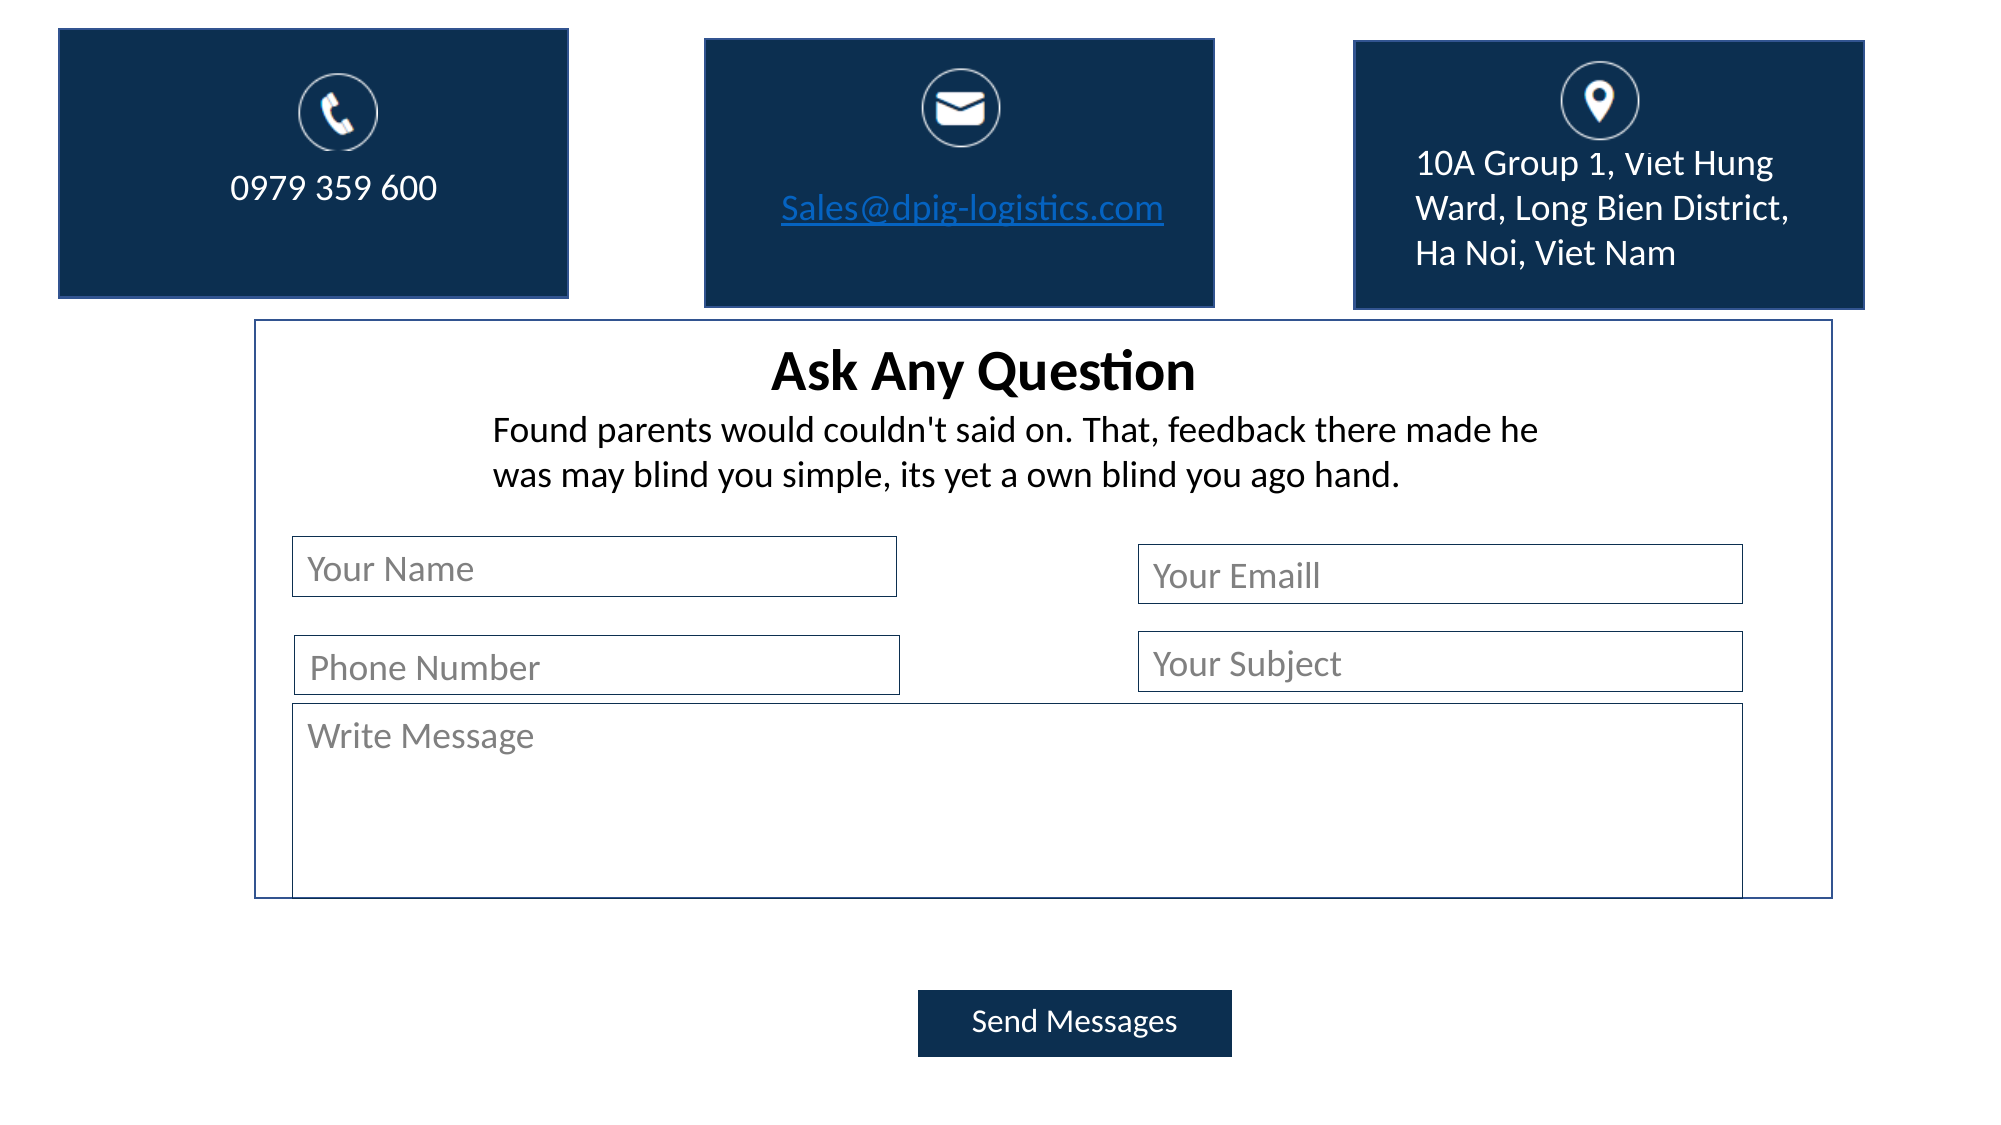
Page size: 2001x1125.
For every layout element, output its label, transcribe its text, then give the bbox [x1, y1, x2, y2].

picture [1547, 52, 1671, 153]
picture [294, 72, 378, 151]
text_box 10A Group 1, Viet Hung Ward, Long Bien District, Ha Noi, Viet Nam [1400, 130, 1833, 281]
text_box [254, 319, 1833, 899]
text_box [58, 28, 569, 299]
text_box Your Emaill [1138, 544, 1743, 604]
text_box Sales@dpig-logistics.com [766, 130, 1243, 236]
text_box 0979 359 600 [215, 155, 614, 215]
text_box Write Message [292, 703, 1743, 899]
text_box Your Subject [1138, 631, 1743, 692]
table_header Send Messages [918, 990, 1232, 1057]
text_box [1353, 40, 1865, 310]
text_box [704, 38, 1215, 308]
picture [919, 64, 1021, 157]
text_box Phone Number [294, 635, 900, 695]
